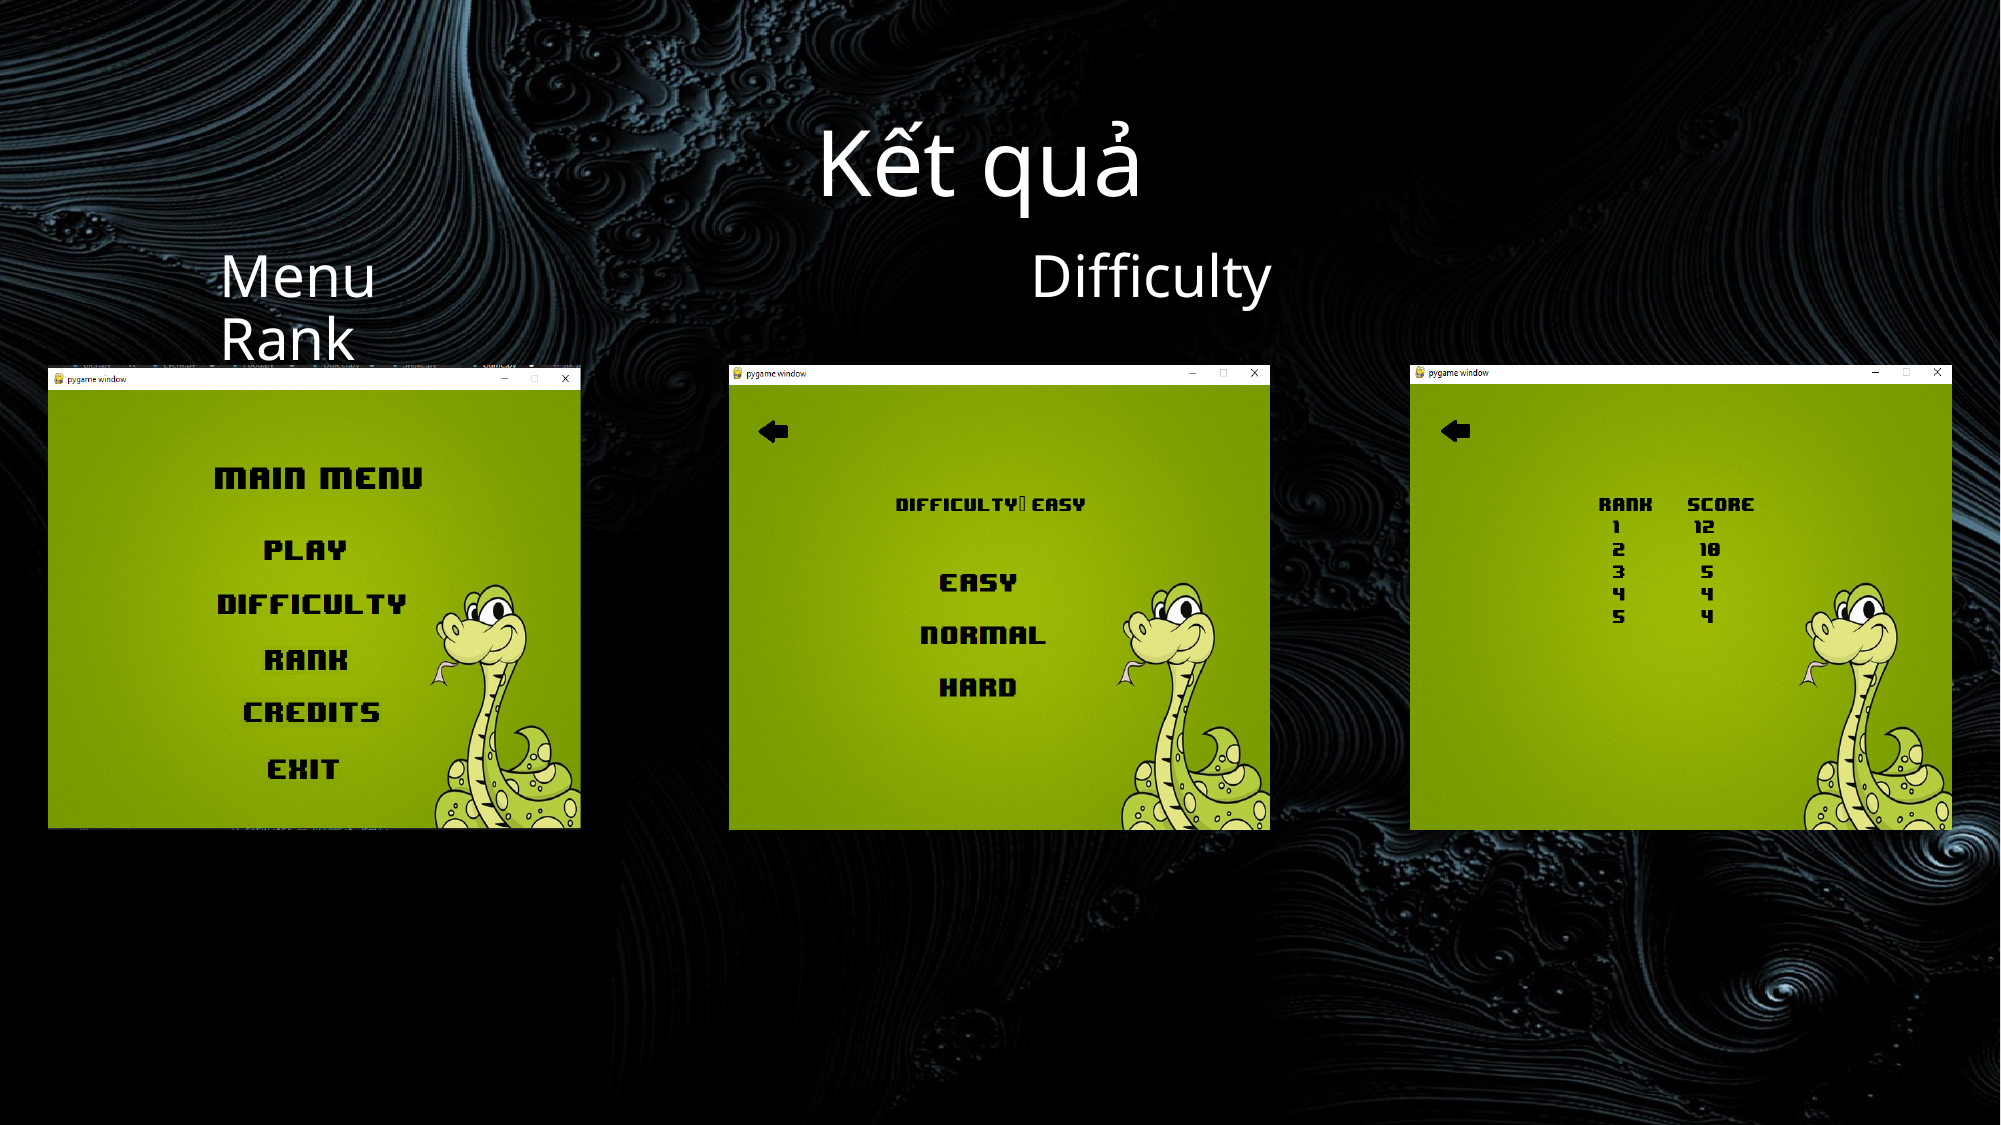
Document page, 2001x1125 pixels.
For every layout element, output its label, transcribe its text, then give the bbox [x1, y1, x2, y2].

title Kết quả [129, 58, 1855, 276]
list Menu Difficulty Rank [204, 148, 1930, 741]
picture [0, 0, 2001, 1125]
